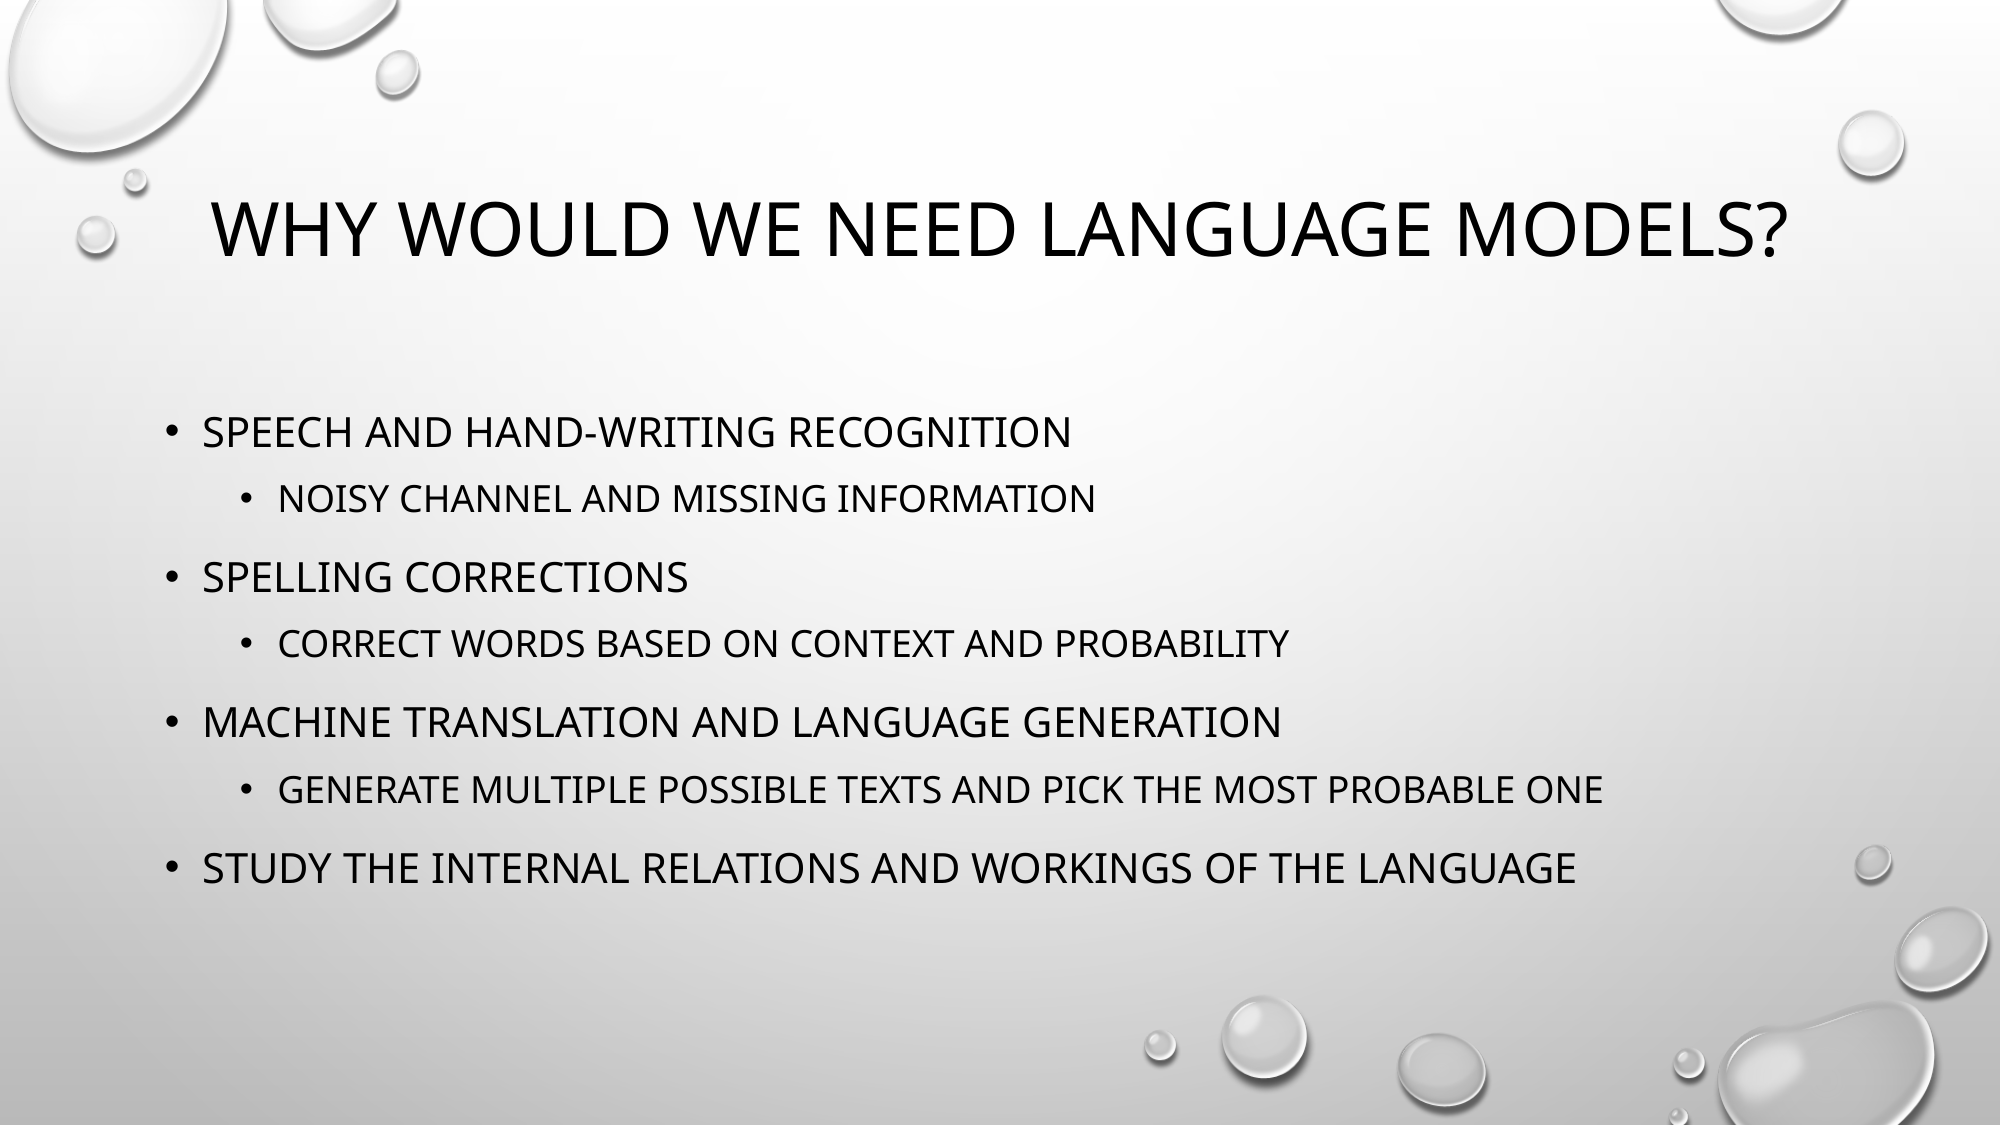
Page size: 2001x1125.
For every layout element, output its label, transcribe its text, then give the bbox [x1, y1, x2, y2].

title Why would we need language models? [149, 101, 1851, 364]
picture [0, 0, 2000, 1125]
list Speech and hand-writing recognition Noisy channel and missing information Spelling corrections Correct words based on context and probability Machine translation and language generation Generate multiple possible texts and pick the most probable one Study the internal relations and workings of the language [149, 388, 1850, 950]
